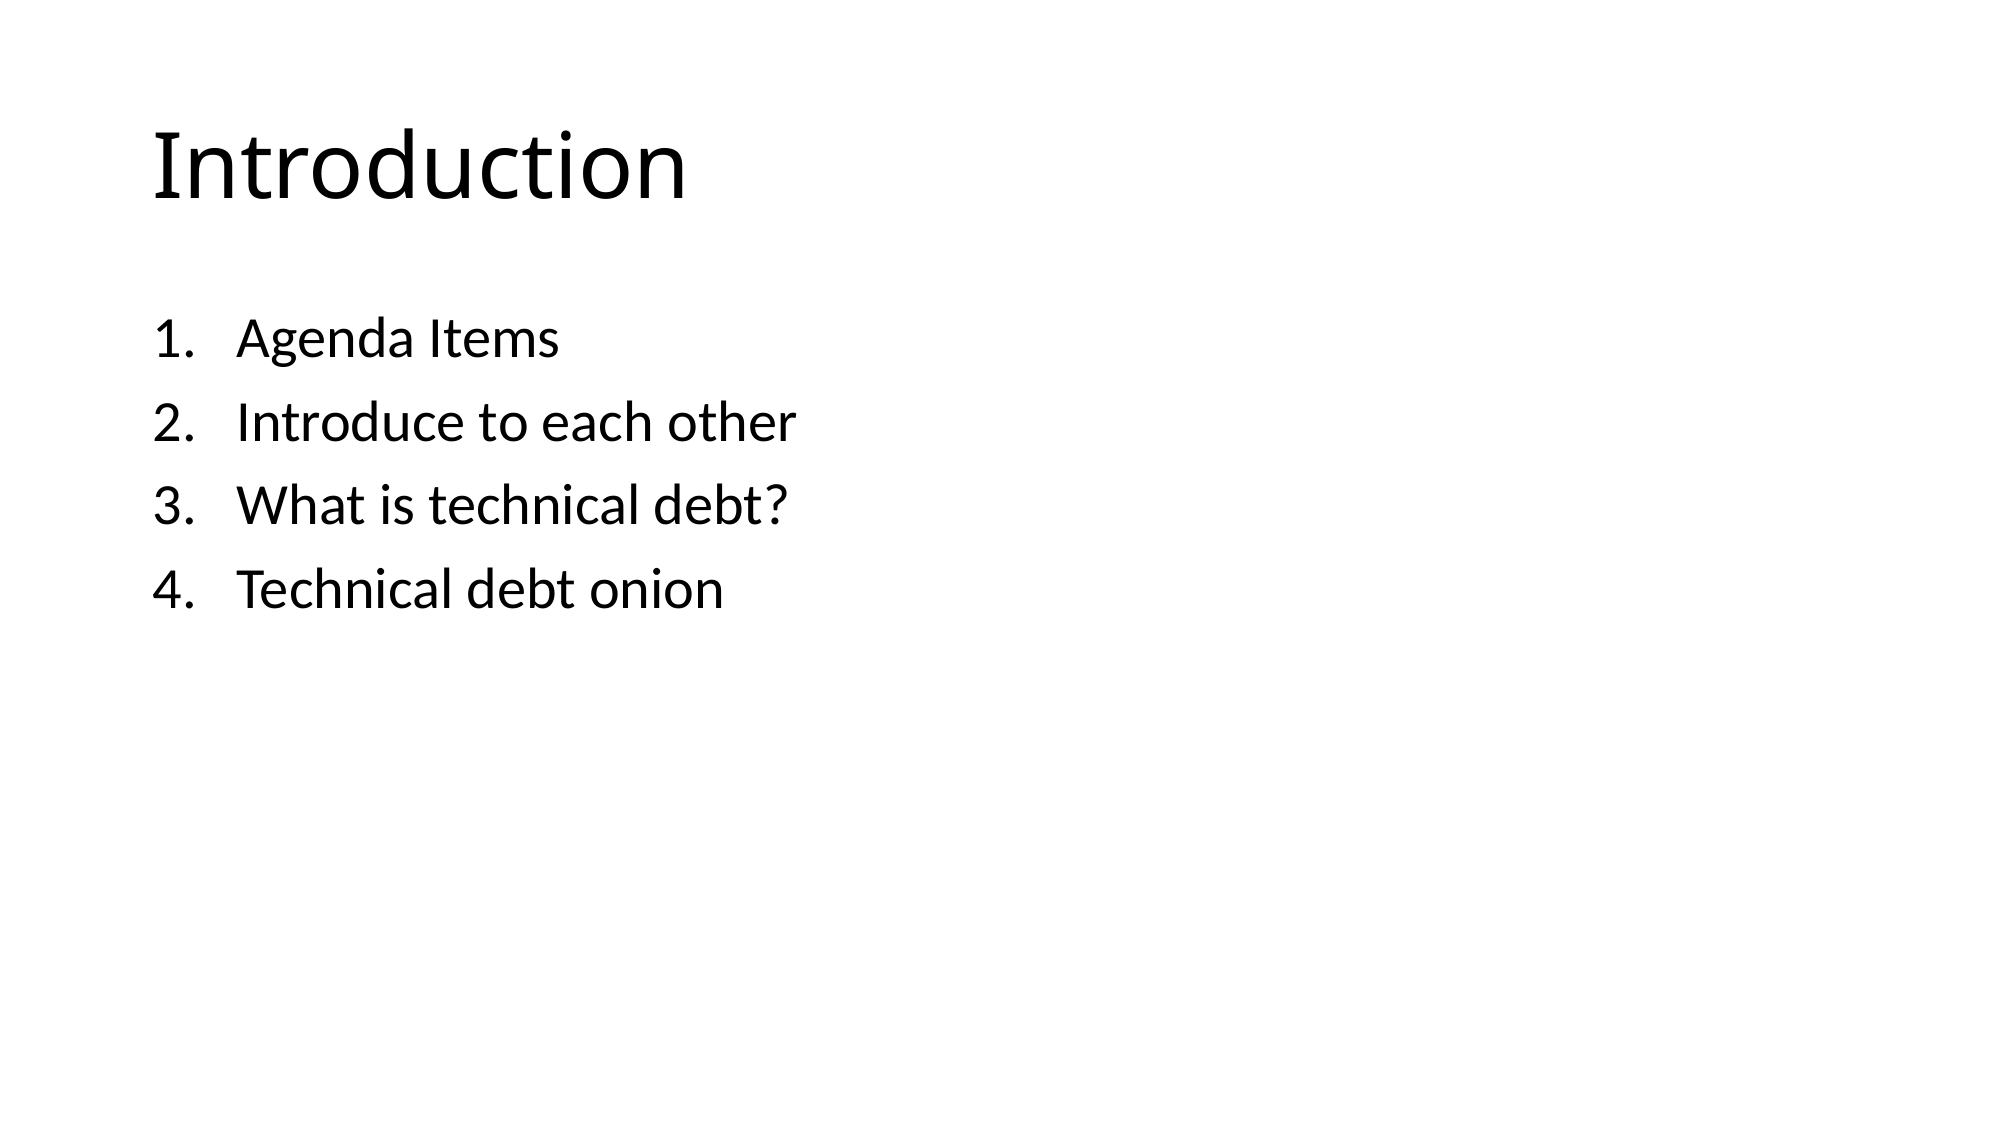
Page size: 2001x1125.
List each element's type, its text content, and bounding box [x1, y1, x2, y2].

list Agenda Items Introduce to each other What is technical debt? Technical debt onion [137, 299, 1863, 1014]
title Introduction [137, 59, 1863, 278]
